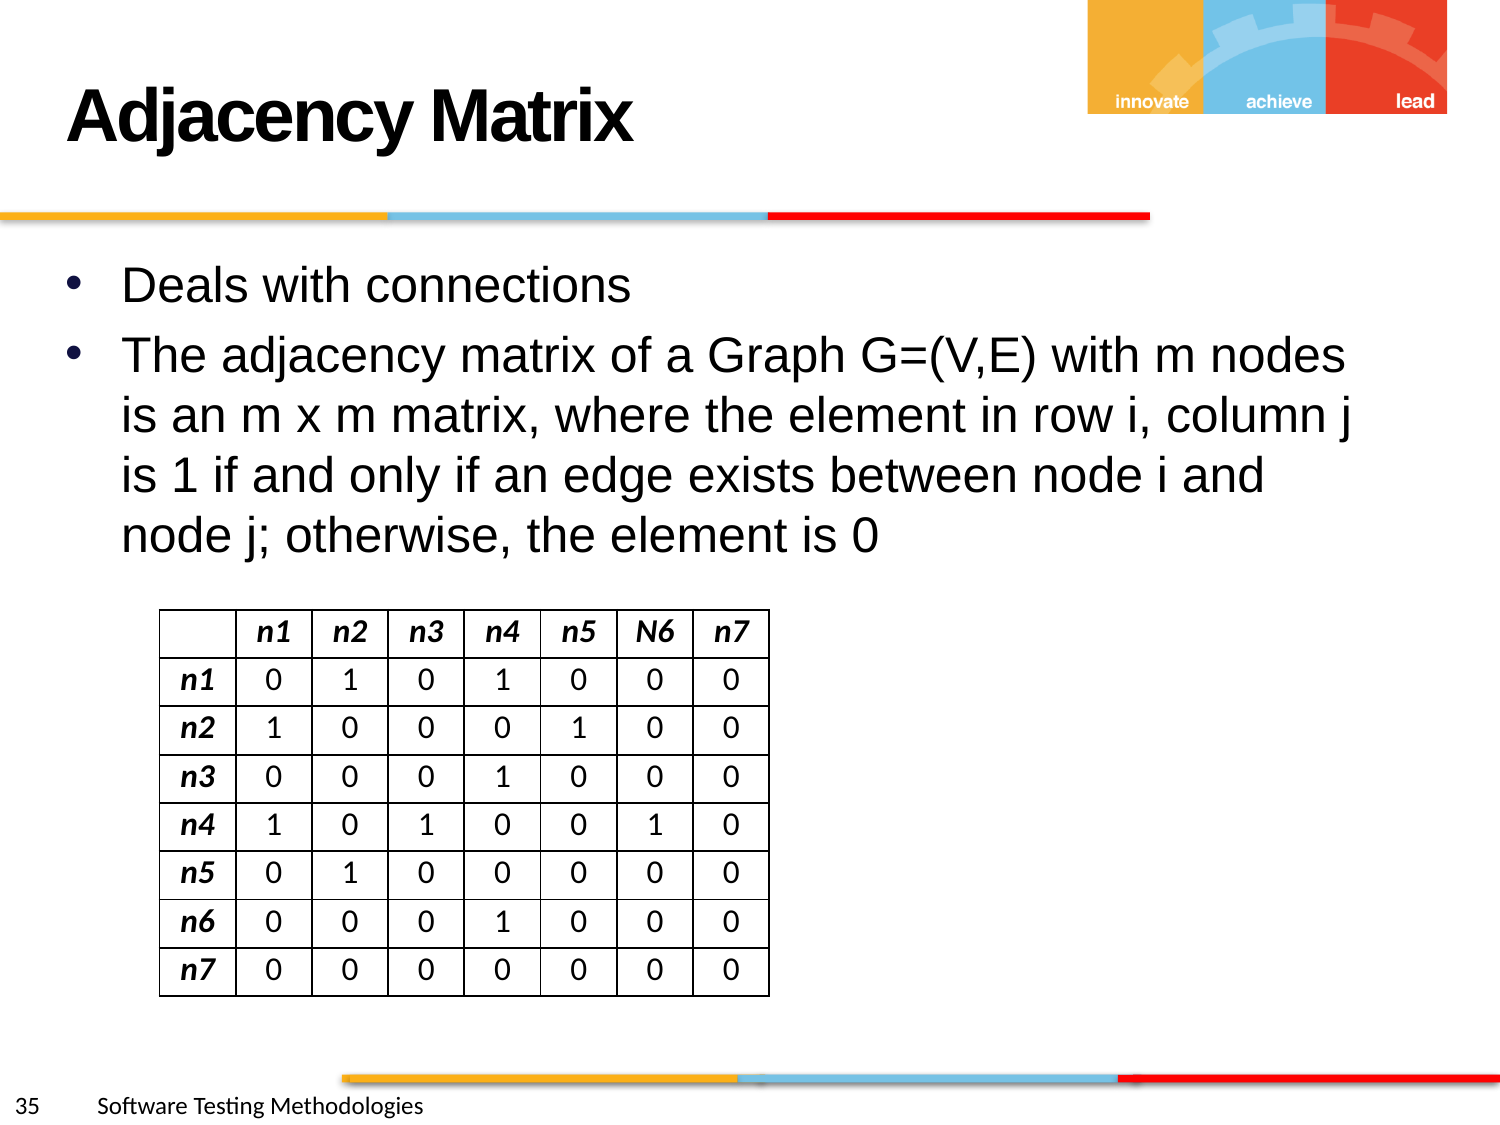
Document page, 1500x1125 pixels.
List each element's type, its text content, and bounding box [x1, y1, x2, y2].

table_cell n4 [160, 804, 235, 850]
table_cell 0 [618, 659, 692, 705]
list Adjacency Matrix [50, 24, 1088, 213]
table_cell n1 [160, 659, 235, 705]
table_cell 0 [389, 852, 463, 899]
table_cell 0 [694, 900, 768, 947]
table_cell 0 [465, 949, 540, 995]
table_cell 0 [694, 756, 768, 802]
table_cell 1 [313, 852, 387, 899]
table_cell 1 [465, 756, 540, 802]
picture [1087, 0, 1448, 114]
table_cell 0 [541, 900, 616, 947]
table_header [160, 611, 235, 657]
table_cell 1 [237, 707, 311, 754]
table_cell 0 [541, 804, 616, 850]
table_cell 0 [313, 900, 387, 947]
table_cell 0 [541, 659, 616, 705]
table_cell 0 [237, 949, 311, 995]
table_cell 0 [465, 804, 540, 850]
table_cell 0 [694, 707, 768, 754]
table_cell 1 [541, 707, 616, 754]
table_cell 0 [618, 949, 692, 995]
table_cell 1 [237, 804, 311, 850]
table_cell 0 [389, 900, 463, 947]
table_cell 0 [618, 900, 692, 947]
table_cell 0 [694, 804, 768, 850]
list Deals with connections The adjacency matrix of a Graph G=(V,E) with m nodes is an m x m matrix, where the element in row i, column j is 1 if and only if an edge exists between node i and node j; otherwise, the element is 0 [50, 245, 1400, 988]
table_cell 0 [313, 949, 387, 995]
table_cell 1 [465, 900, 540, 947]
table_cell 0 [465, 707, 540, 754]
table_cell 0 [313, 707, 387, 754]
table_header n3 [389, 611, 463, 657]
table_header N6 [618, 611, 692, 657]
table_cell 0 [694, 852, 768, 899]
table_cell 0 [541, 949, 616, 995]
table_cell n6 [160, 900, 235, 947]
table_cell 1 [465, 659, 540, 705]
table_cell 0 [541, 756, 616, 802]
table_cell 0 [389, 949, 463, 995]
table_header n5 [541, 611, 616, 657]
table_cell 0 [618, 707, 692, 754]
table_cell 0 [694, 949, 768, 995]
table_header n2 [313, 611, 387, 657]
table_cell 1 [618, 804, 692, 850]
table_header n4 [465, 611, 540, 657]
table_cell 0 [389, 756, 463, 802]
table_cell 0 [389, 659, 463, 705]
table_cell 0 [313, 804, 387, 850]
table_cell 1 [389, 804, 463, 850]
table_cell 0 [237, 756, 311, 802]
table_cell 0 [237, 659, 311, 705]
table_cell 1 [313, 659, 387, 705]
table_cell n3 [160, 756, 235, 802]
table_cell 0 [618, 756, 692, 802]
table_cell n7 [160, 949, 235, 995]
table_cell 0 [237, 852, 311, 899]
table_cell 0 [237, 900, 311, 947]
table_cell 0 [389, 707, 463, 754]
table_cell 0 [541, 852, 616, 899]
table_cell 0 [313, 756, 387, 802]
table_cell 0 [694, 659, 768, 705]
table_cell n2 [160, 707, 235, 754]
table_cell 0 [618, 852, 692, 899]
table_cell 0 [465, 852, 540, 899]
table_header n7 [694, 611, 768, 657]
table_header n1 [237, 611, 311, 657]
table_cell n5 [160, 852, 235, 899]
